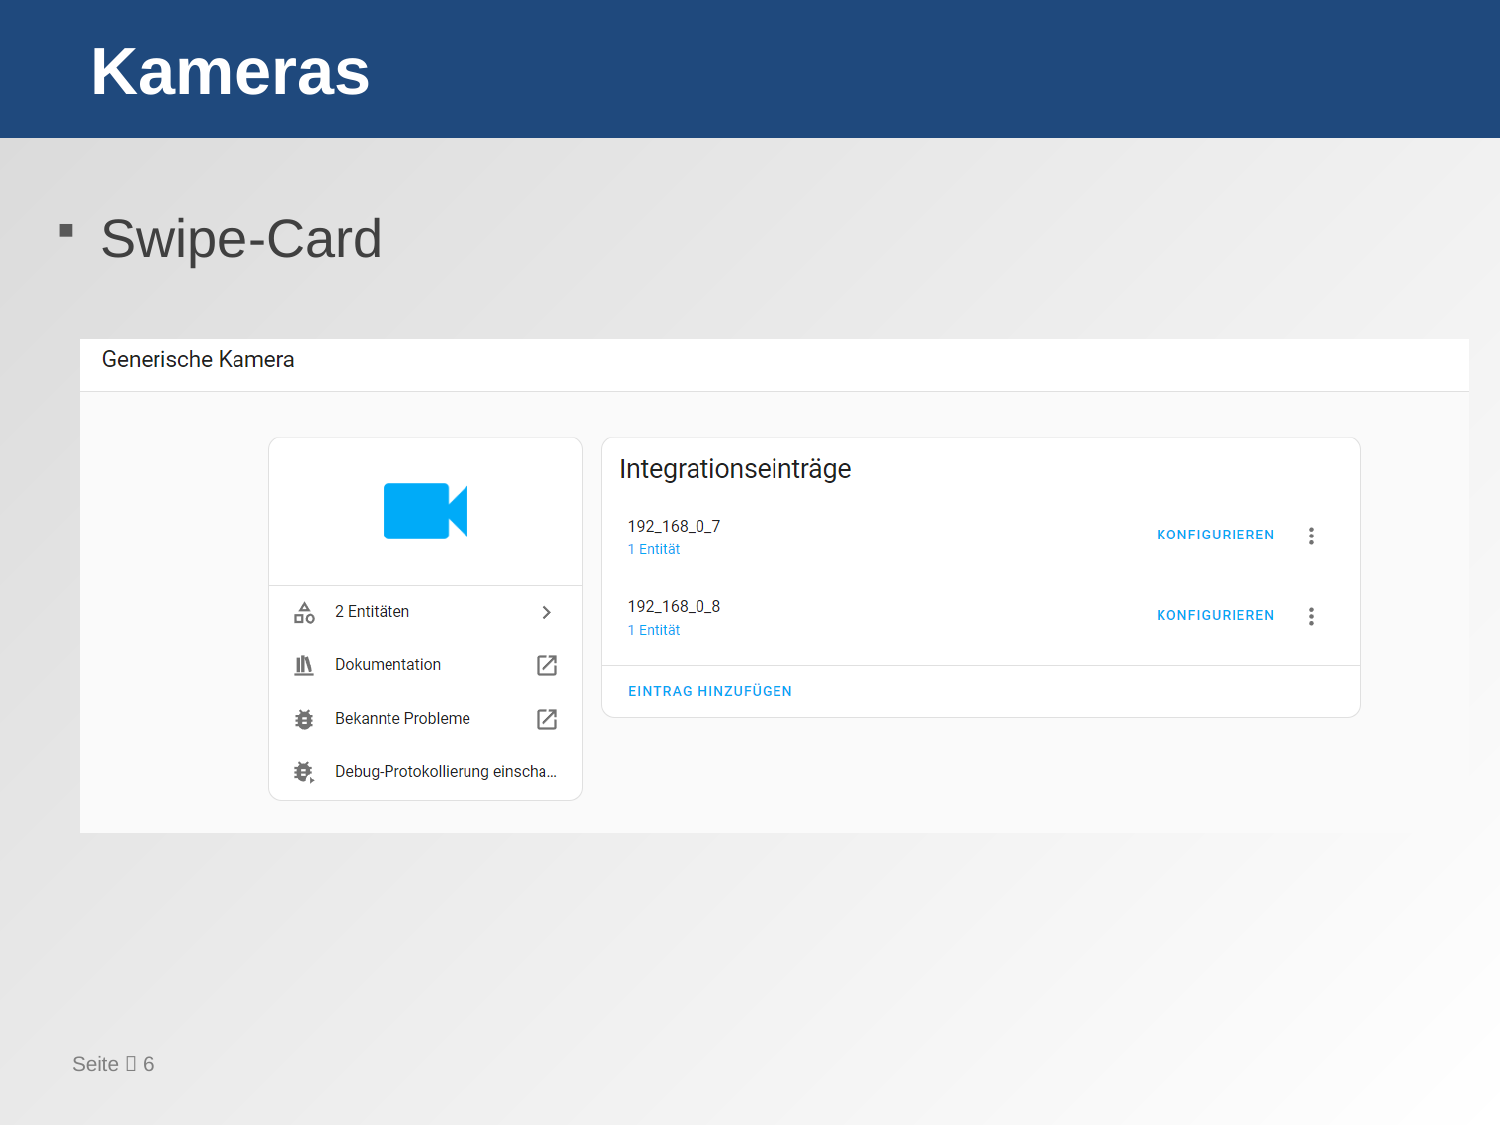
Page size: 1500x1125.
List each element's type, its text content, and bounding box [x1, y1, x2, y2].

title Kameras [75, 20, 1425, 208]
list Swipe-Card [41, 196, 1388, 953]
picture [80, 339, 1469, 833]
